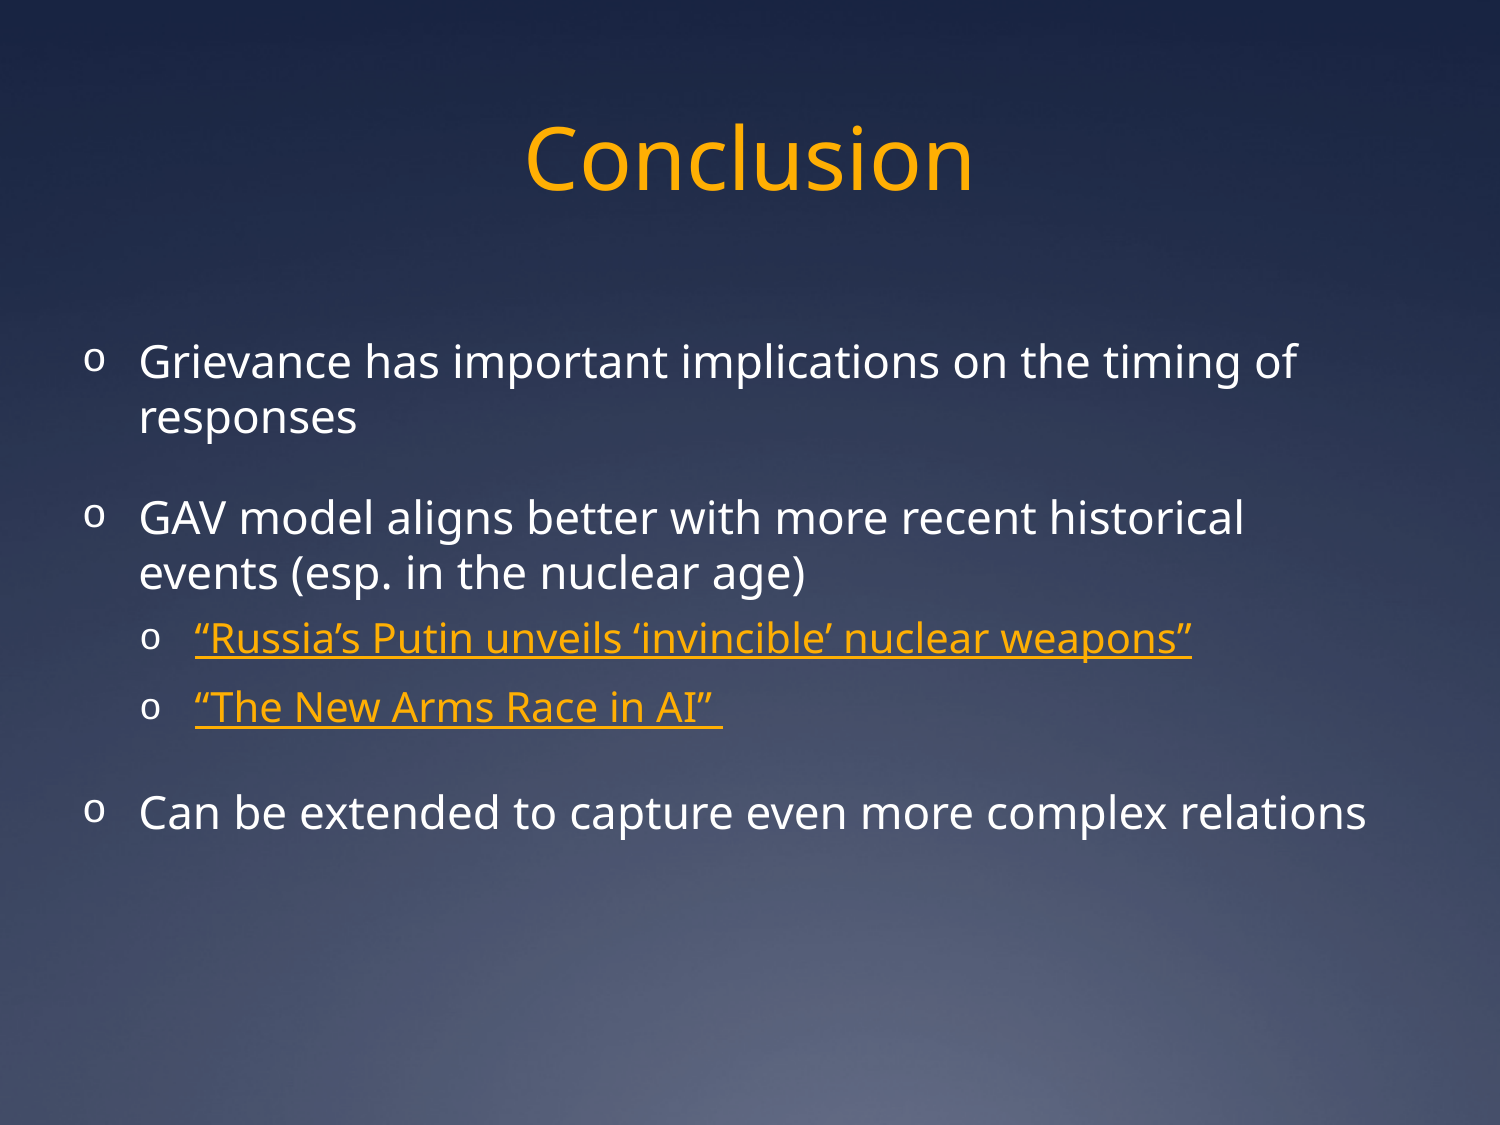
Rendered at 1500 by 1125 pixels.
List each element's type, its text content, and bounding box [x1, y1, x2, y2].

title Conclusion [100, 95, 1400, 224]
list Grievance has important implications on the timing of responses GAV model aligns better with more recent historical events (esp. in the nuclear age) “Russia’s Putin unveils ‘invincible’ nuclear weapons” “The New Arms Race in AI” Can be extended to capture even more complex relations [67, 224, 1400, 940]
